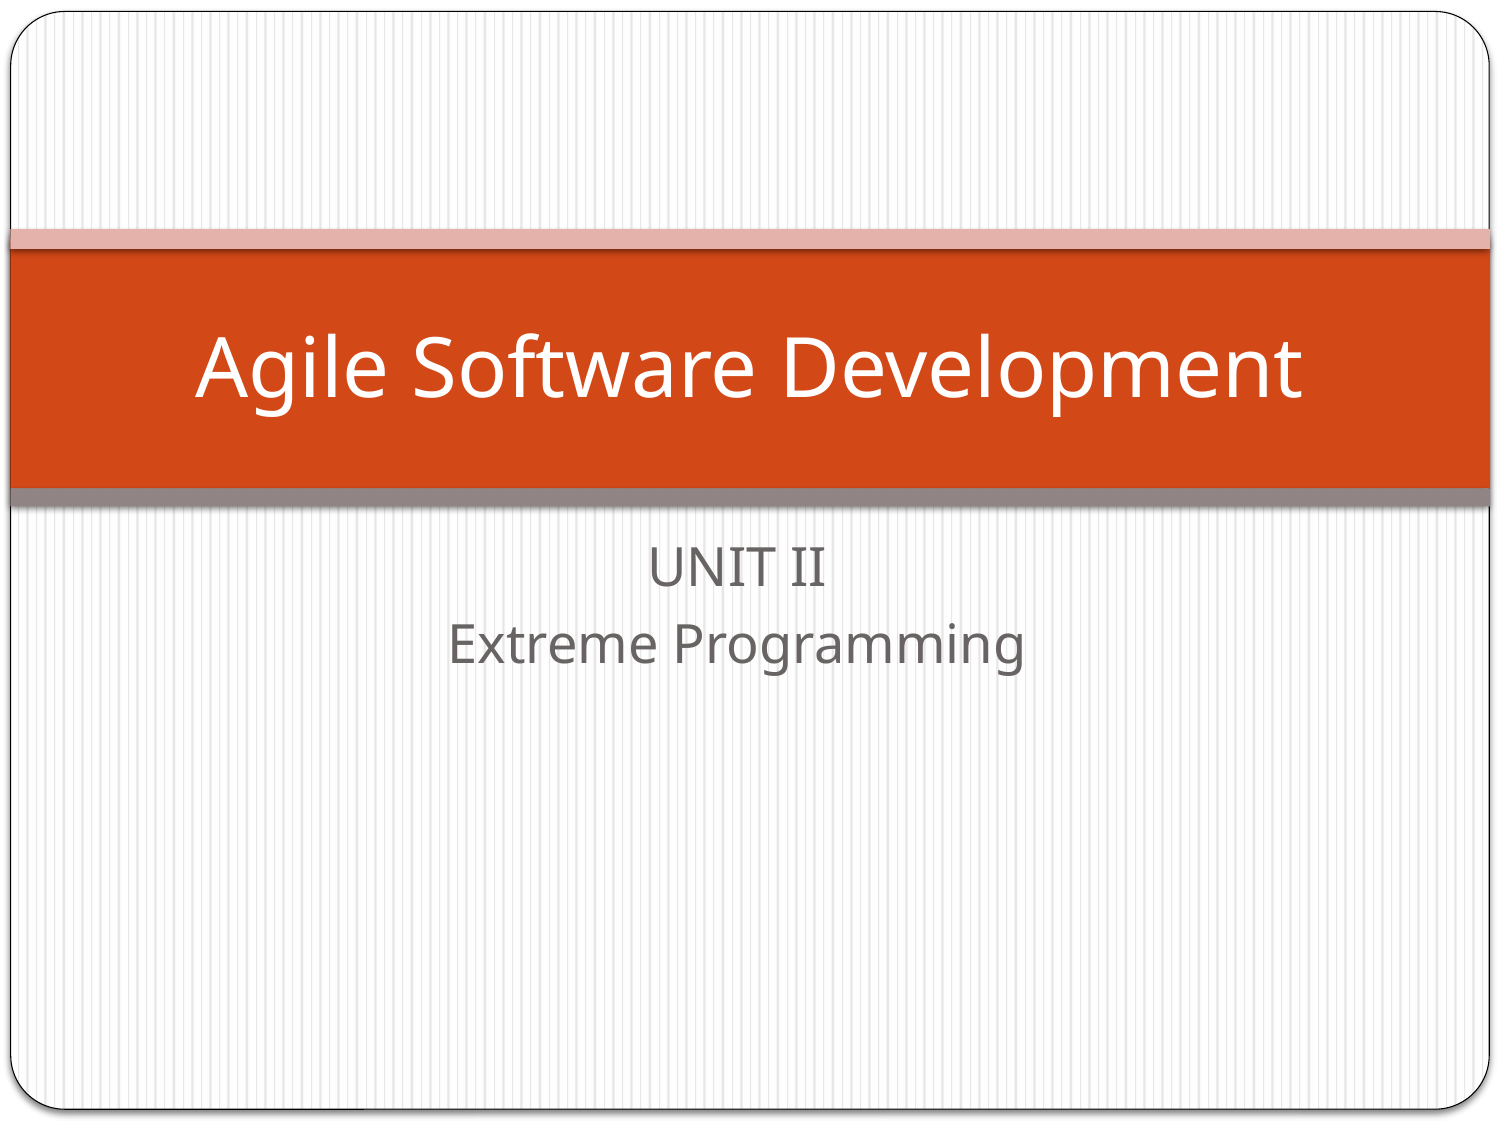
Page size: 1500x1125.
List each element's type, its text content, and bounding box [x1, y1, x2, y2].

subtitle UNIT II Extreme Programming [212, 525, 1263, 788]
title Agile Software Development [75, 247, 1425, 489]
